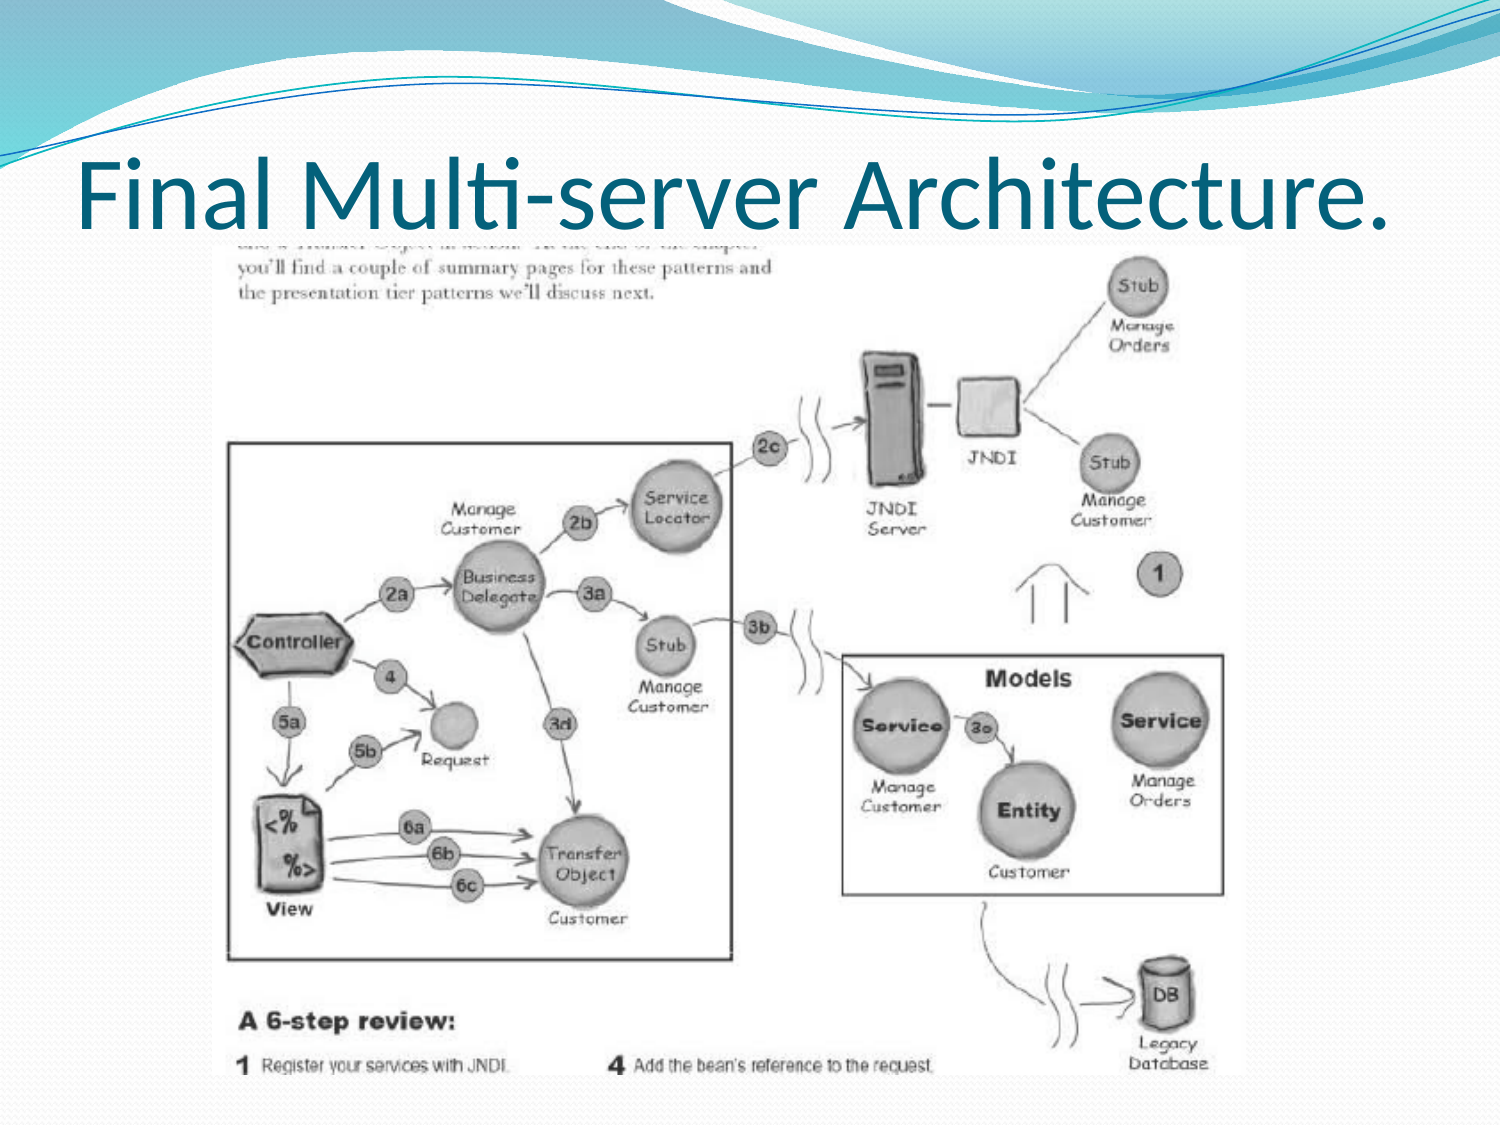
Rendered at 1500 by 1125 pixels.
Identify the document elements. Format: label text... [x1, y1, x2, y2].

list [212, 246, 1246, 1076]
title Final Multi-server Architecture. [75, 62, 1425, 250]
